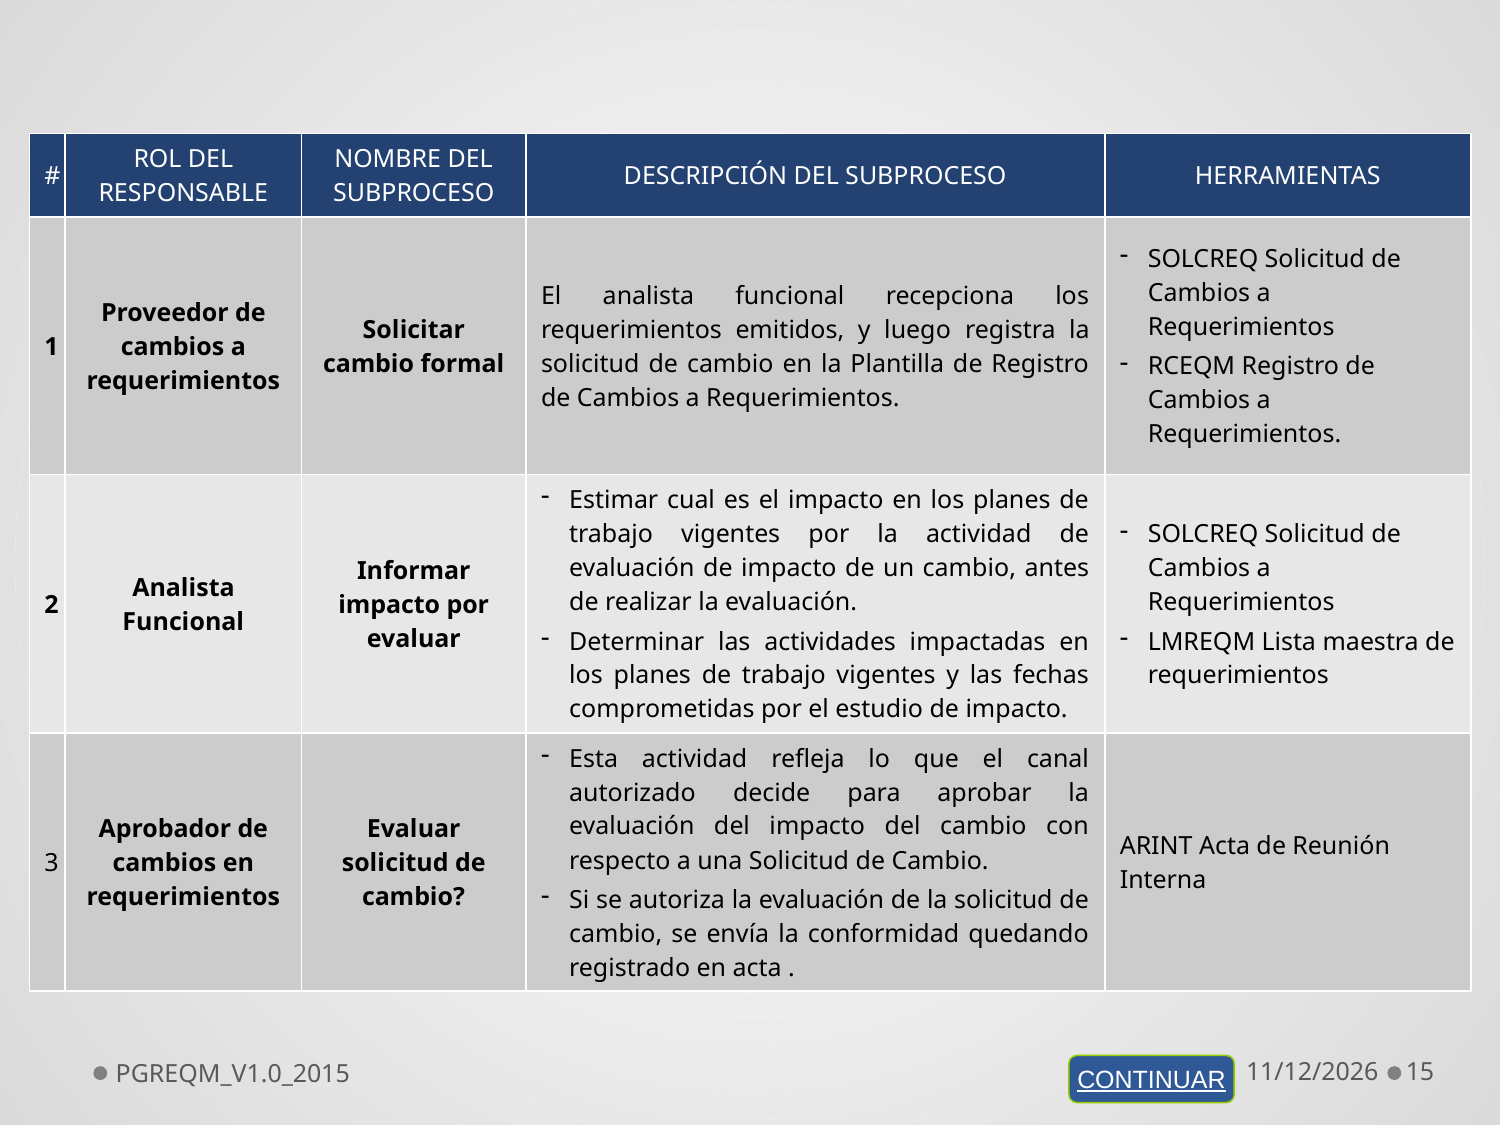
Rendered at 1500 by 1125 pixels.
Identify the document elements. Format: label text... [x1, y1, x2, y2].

table_cell 2 [30, 475, 64, 732]
table_cell Solicitar cambio formal [302, 218, 525, 474]
table_cell Informar impacto por evaluar [302, 475, 525, 732]
table_cell Proveedor de cambios a requerimientos [66, 218, 301, 474]
table_cell SOLCREQ Solicitud de Cambios a Requerimientos RCEQM Registro de Cambios a Requerimientos. [1106, 218, 1470, 474]
table_cell Aprobador de cambios en requerimientos [66, 734, 301, 990]
footer PGREQM_V1.0_2015 [108, 1042, 703, 1103]
table_header DESCRIPCIÓN DEL SUBPROCESO [527, 134, 1104, 216]
table_header # [30, 134, 64, 216]
table_cell SOLCREQ Solicitud de Cambios a Requerimientos LMREQM Lista maestra de requerimientos [1106, 475, 1470, 732]
table_cell Estimar cual es el impacto en los planes de trabajo vigentes por la actividad de evaluación de impacto de un cambio, antes de realizar la evaluación. Determinar las actividades impactadas en los planes de trabajo vigentes y las fechas comprometidas por el estudio de impacto. [527, 475, 1104, 732]
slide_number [1043, 1042, 1386, 1103]
table_cell El analista funcional recepciona los requerimientos emitidos, y luego registra la solicitud de cambio en la Plantilla de Registro de Cambios a Requerimientos. [527, 218, 1104, 474]
table_cell Esta actividad refleja lo que el canal autorizado decide para aprobar la evaluación del impacto del cambio con respecto a una Solicitud de Cambio. Si se autoriza la evaluación de la solicitud de cambio, se envía la conformidad quedando registrado en acta . [527, 734, 1104, 990]
table_cell Evaluar solicitud de cambio? [302, 734, 525, 990]
table_header ROL DEL RESPONSABLE [66, 134, 301, 216]
text_box CONTINUAR [1068, 1055, 1235, 1103]
slide_number 15 [1401, 1042, 1494, 1103]
table_cell 3 [30, 734, 64, 990]
table_header NOMBRE DEL SUBPROCESO [302, 134, 525, 216]
table_header HERRAMIENTAS [1106, 134, 1470, 216]
table_cell Analista Funcional [66, 475, 301, 732]
table_cell 1 [30, 218, 64, 474]
table_cell ARINT Acta de Reunión Interna [1106, 734, 1470, 990]
